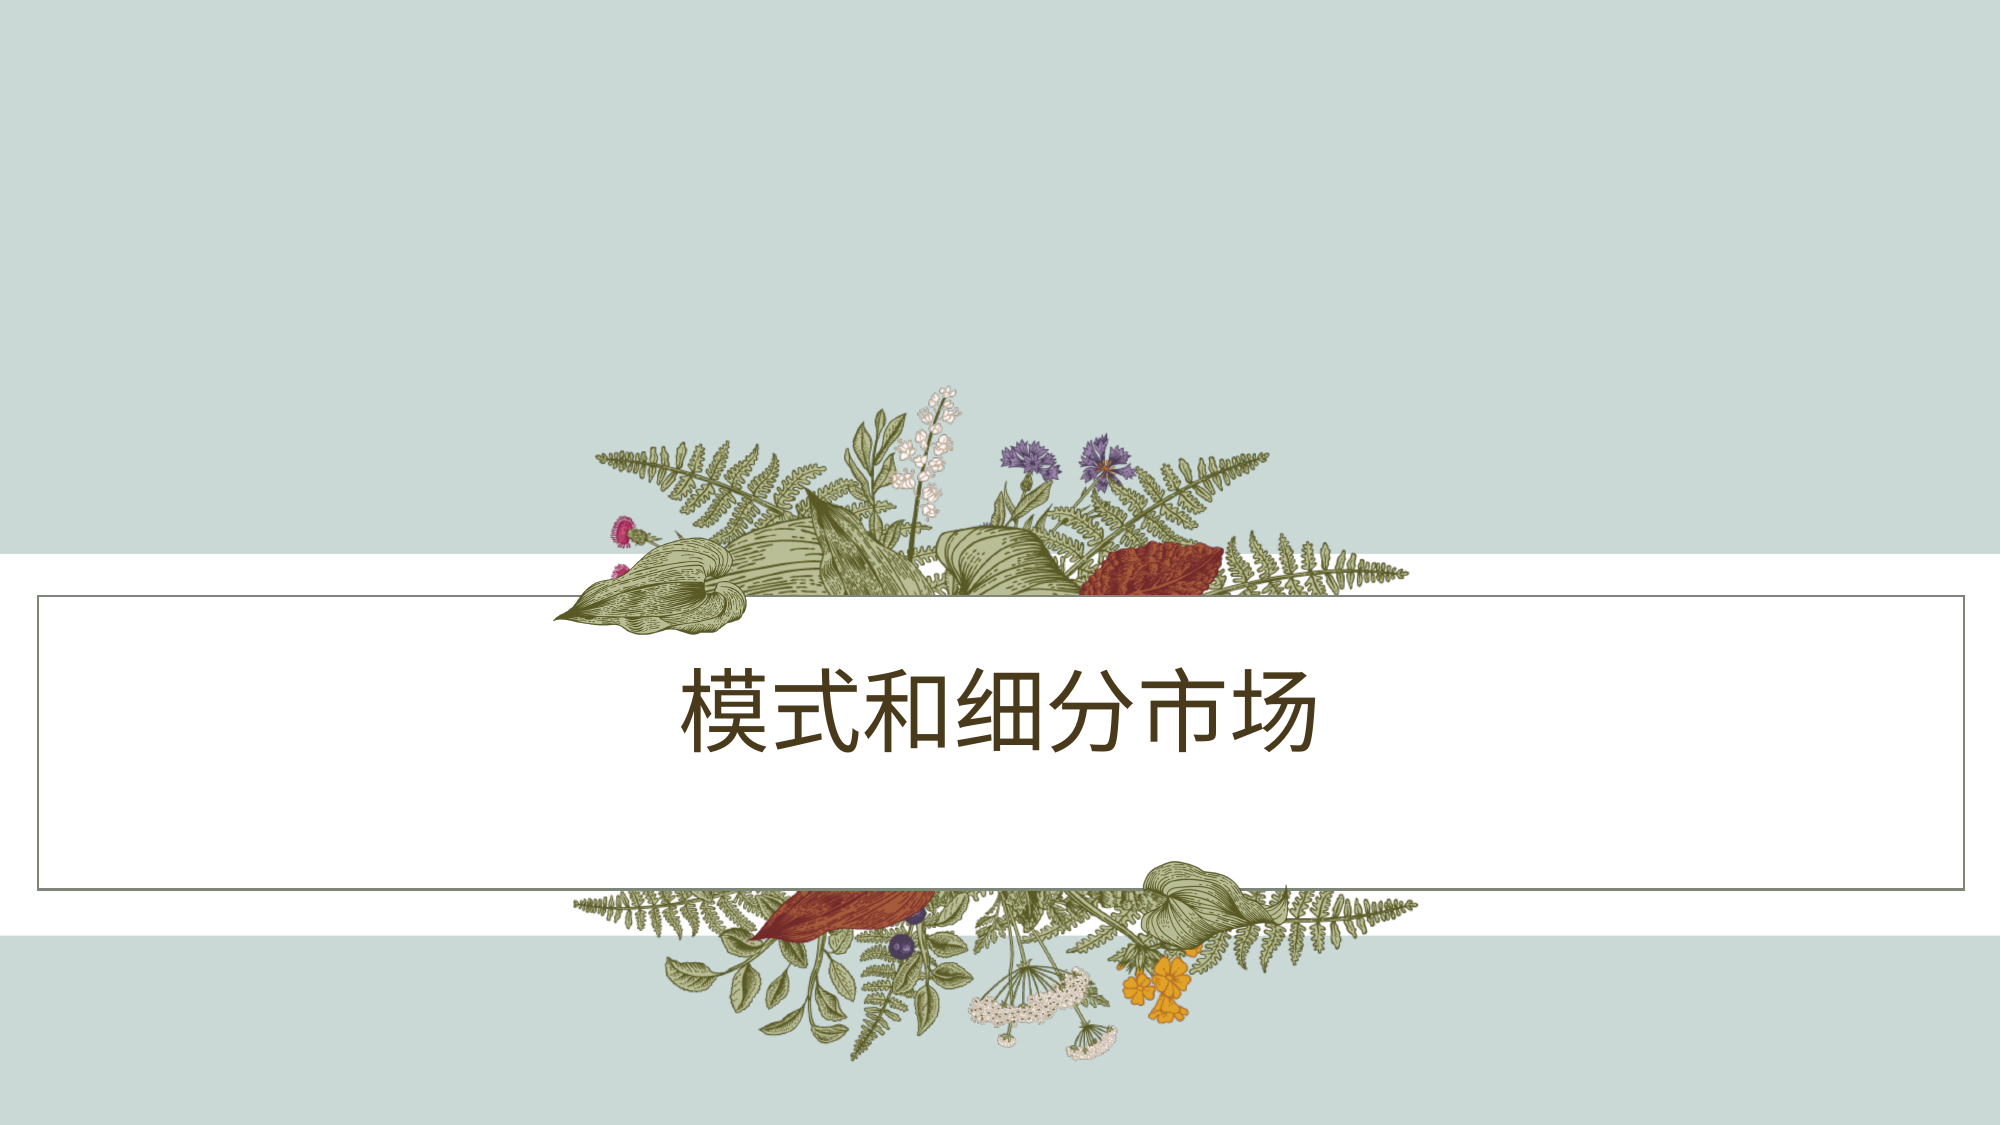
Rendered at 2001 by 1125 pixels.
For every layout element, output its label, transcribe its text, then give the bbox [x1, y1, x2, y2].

picture [551, 366, 1449, 636]
picture [568, 806, 1434, 1072]
title 模式和细分市场 [189, 652, 1811, 773]
